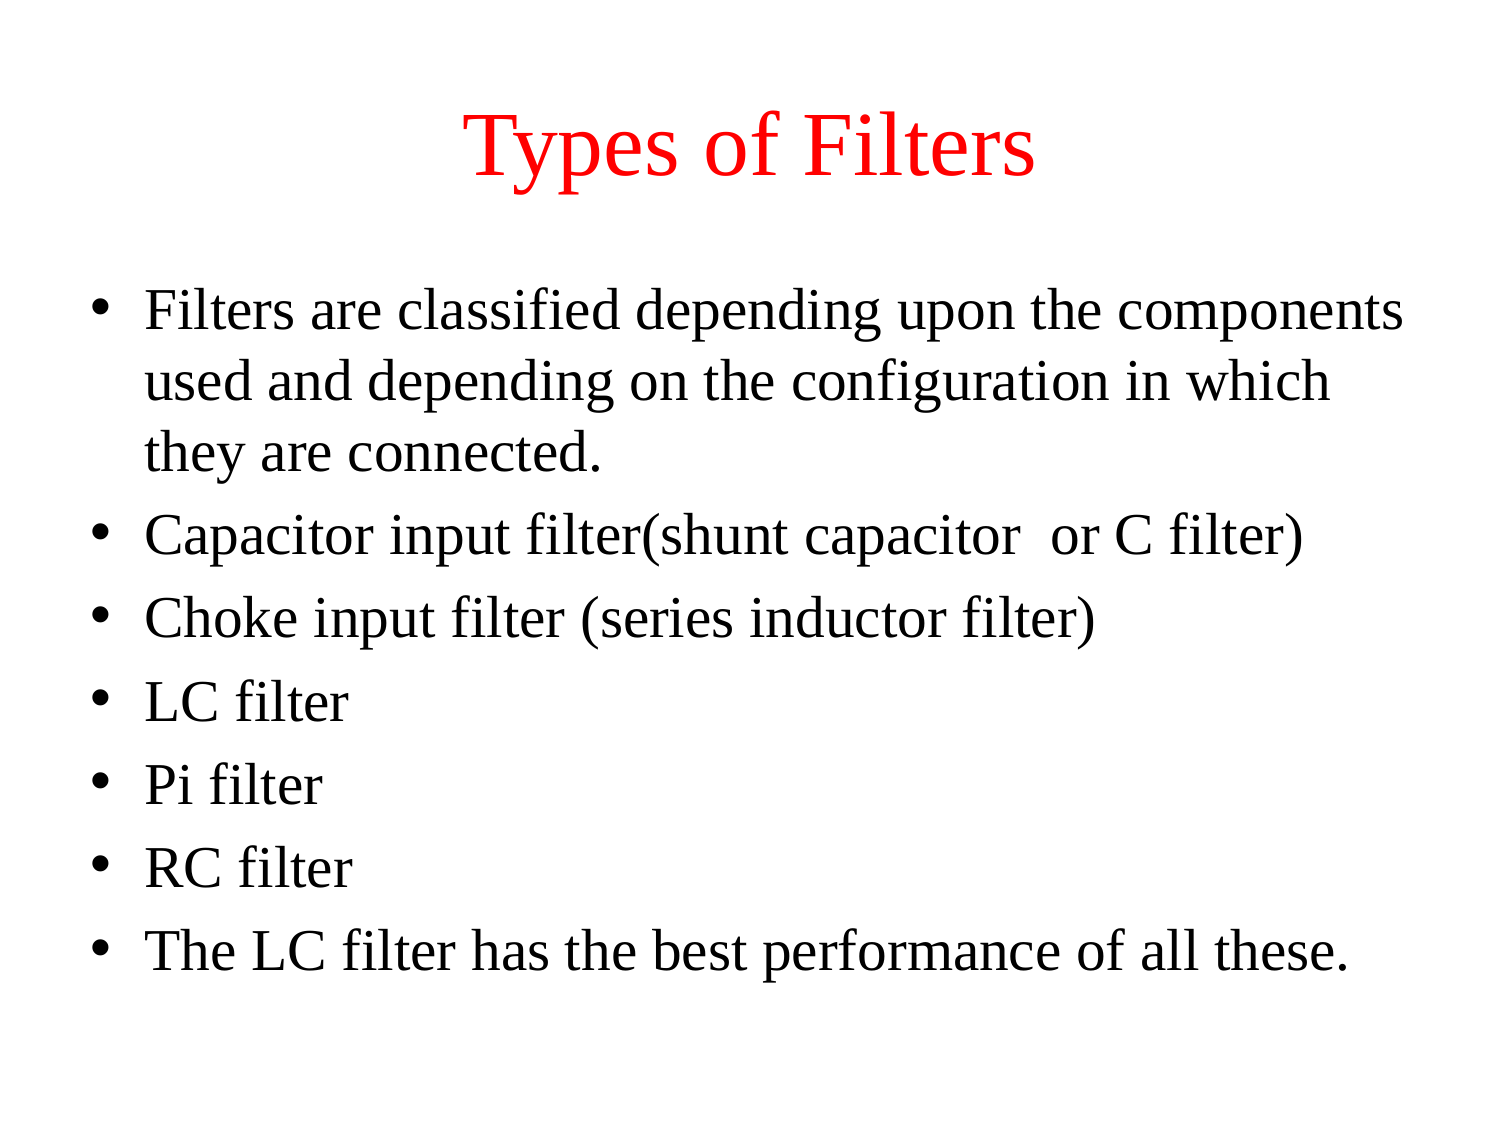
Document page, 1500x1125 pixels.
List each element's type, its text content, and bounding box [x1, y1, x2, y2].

title Types of Filters [75, 45, 1425, 233]
list Filters are classified depending upon the components used and depending on the configuration in which they are connected. Capacitor input filter(shunt capacitor or C filter) Choke input filter (series inductor filter) LC filter Pi filter RC filter The LC filter has the best performance of all these. [75, 262, 1425, 1005]
